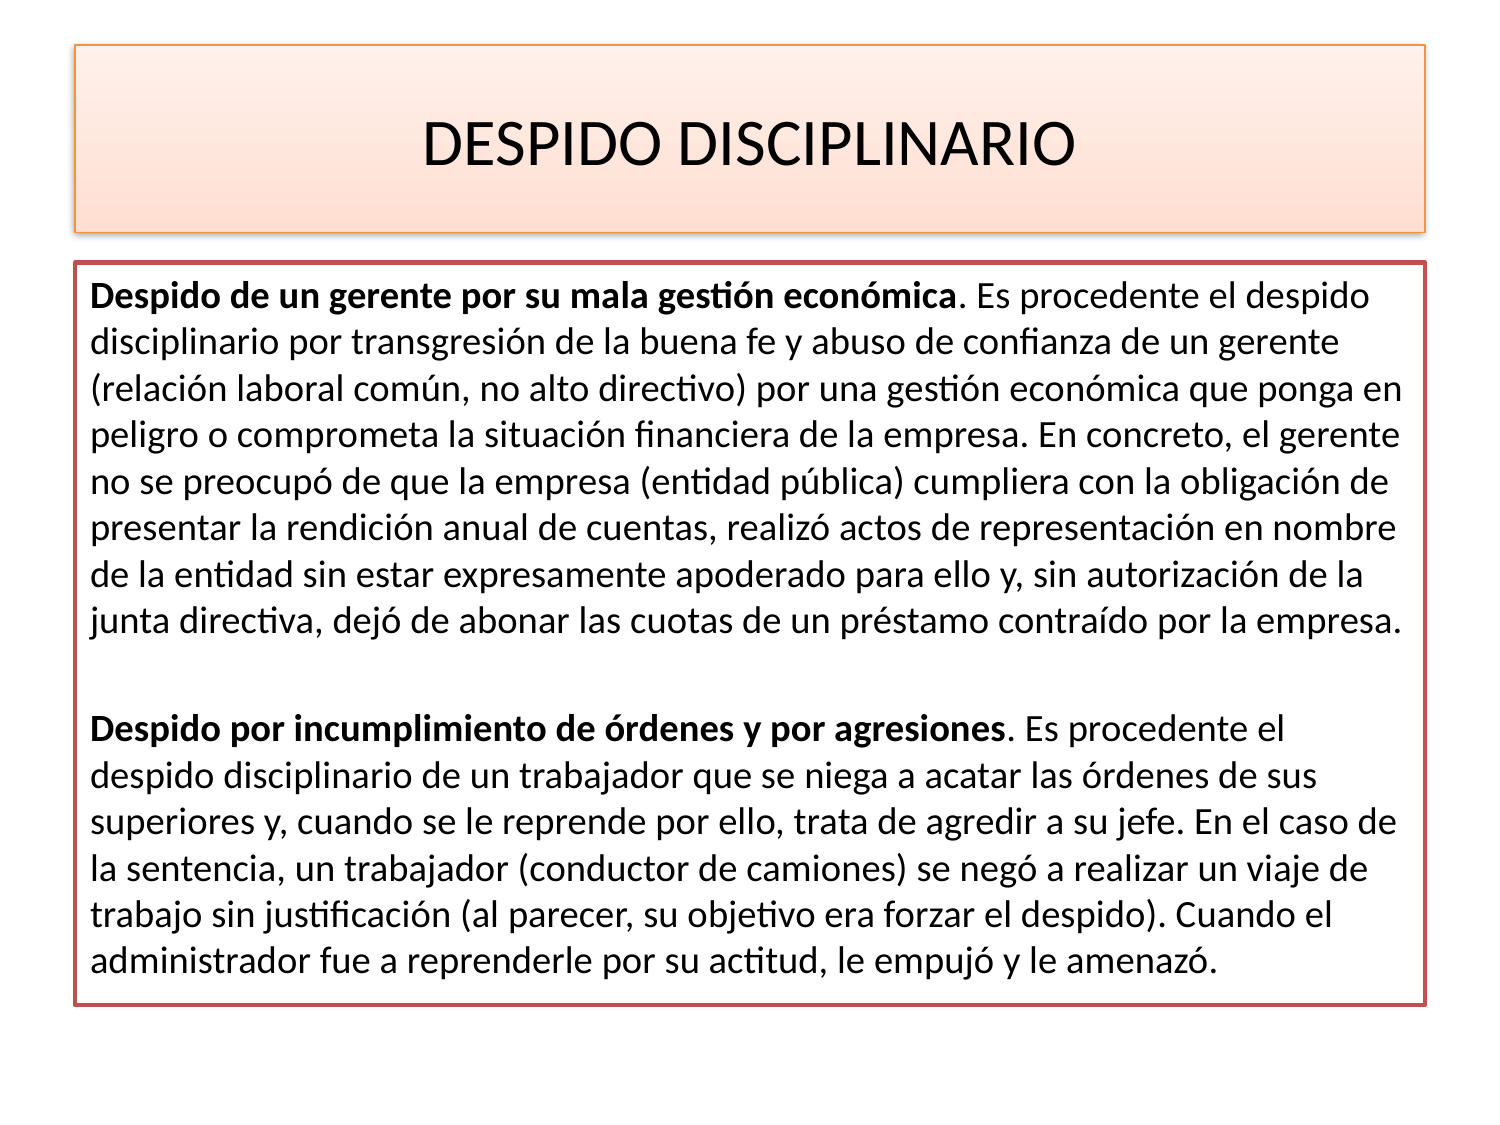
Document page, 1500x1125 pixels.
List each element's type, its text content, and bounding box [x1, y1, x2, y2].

list Despido de un gerente por su mala gestión económica. Es procedente el despido disciplinario por transgresión de la buena fe y abuso de confianza de un gerente (relación laboral común, no alto directivo) por una gestión económica que ponga en peligro o comprometa la situación financiera de la empresa. En concreto, el gerente no se preocupó de que la empresa (entidad pública) cumpliera con la obligación de presentar la rendición anual de cuentas, realizó actos de representación en nombre de la entidad sin estar expresamente apoderado para ello y, sin autorización de la junta directiva, dejó de abonar las cuotas de un préstamo contraído por la empresa. Despido por incumplimiento de órdenes y por agresiones. Es procedente el despido disciplinario de un trabajador que se niega a acatar las órdenes de sus superiores y, cuando se le reprende por ello, trata de agredir a su jefe. En el caso de la sentencia, un trabajador (conductor de camiones) se negó a realizar un viaje de trabajo sin justificación (al parecer, su objetivo era forzar el despido). Cuando el administrador fue a reprenderle por su actitud, le empujó y le amenazó. [73, 260, 1427, 1007]
title DESPIDO DISCIPLINARIO [74, 44, 1426, 233]
